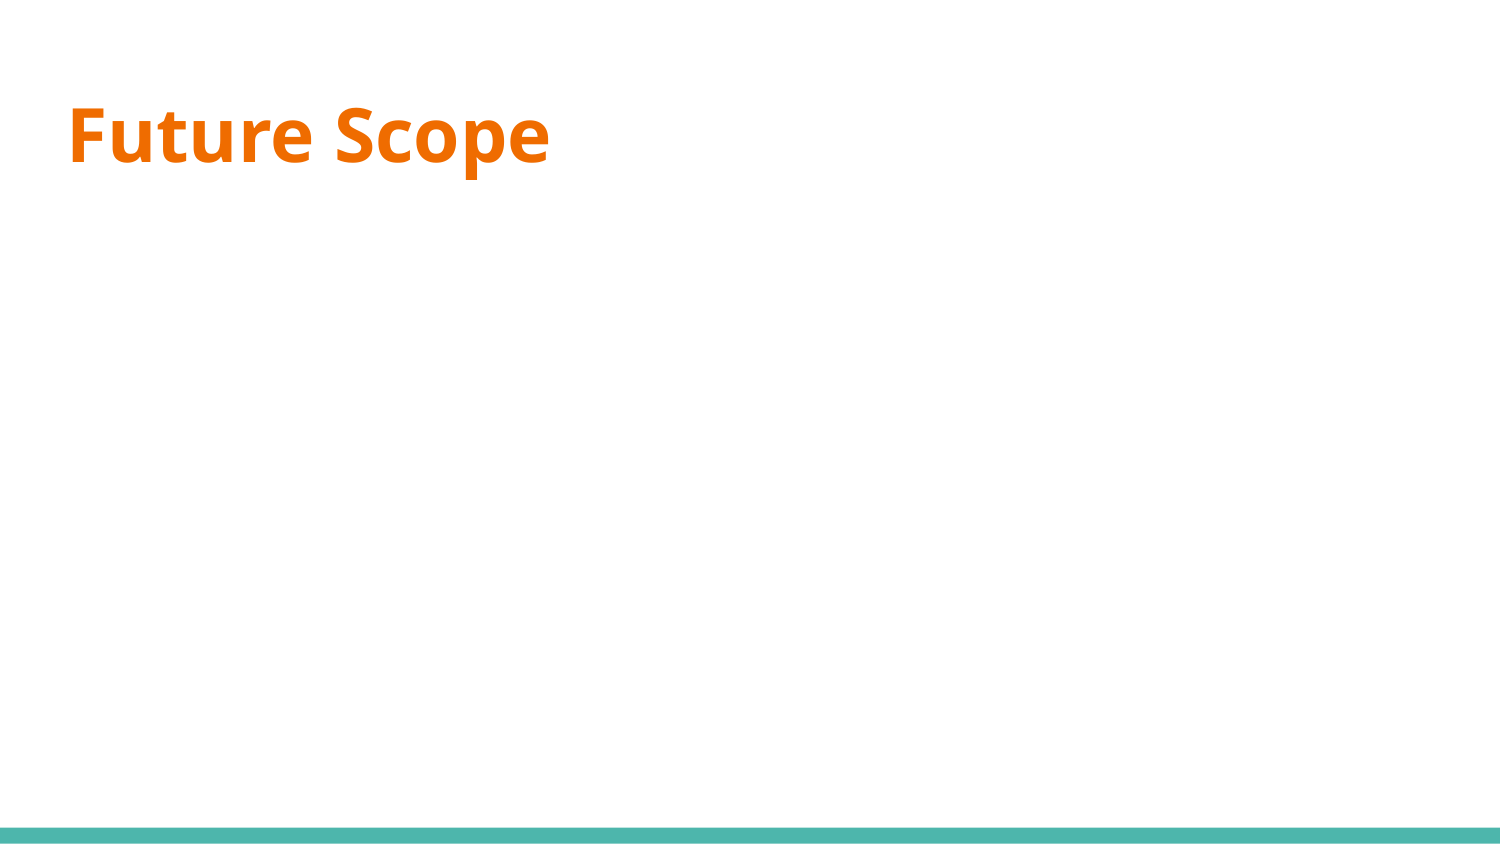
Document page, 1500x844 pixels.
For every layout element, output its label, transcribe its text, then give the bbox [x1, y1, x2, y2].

title Future Scope [51, 72, 1449, 189]
